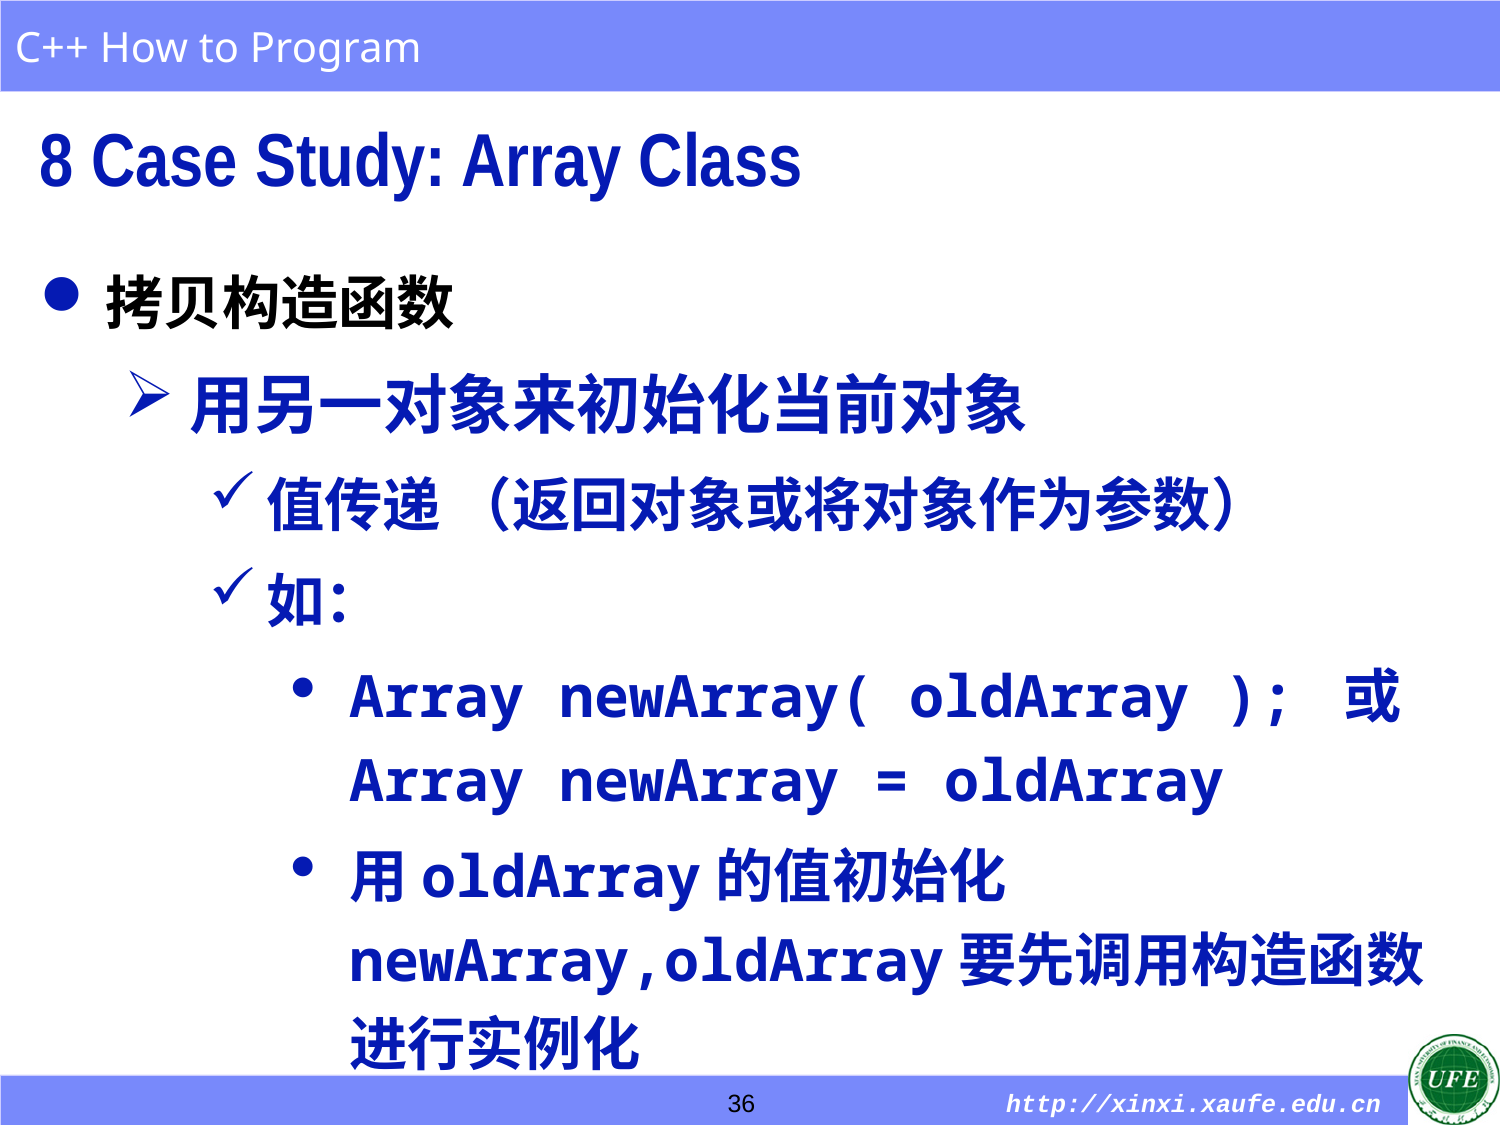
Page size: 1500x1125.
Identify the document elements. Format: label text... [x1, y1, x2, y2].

list 拷贝构造函数 用另一对象来初始化当前对象 值传递 （返回对象或将对象作为参数） 如： Array newArray( oldArray ); 或 Array newArray = oldArray 用oldArray的值初始化newArray,oldArray要先调用构造函数进行实例化 [24, 245, 1475, 1050]
text_box 8 Case Study: Array Class [24, 99, 1475, 225]
slide_number 36 [712, 1080, 775, 1121]
picture [1408, 1034, 1500, 1125]
